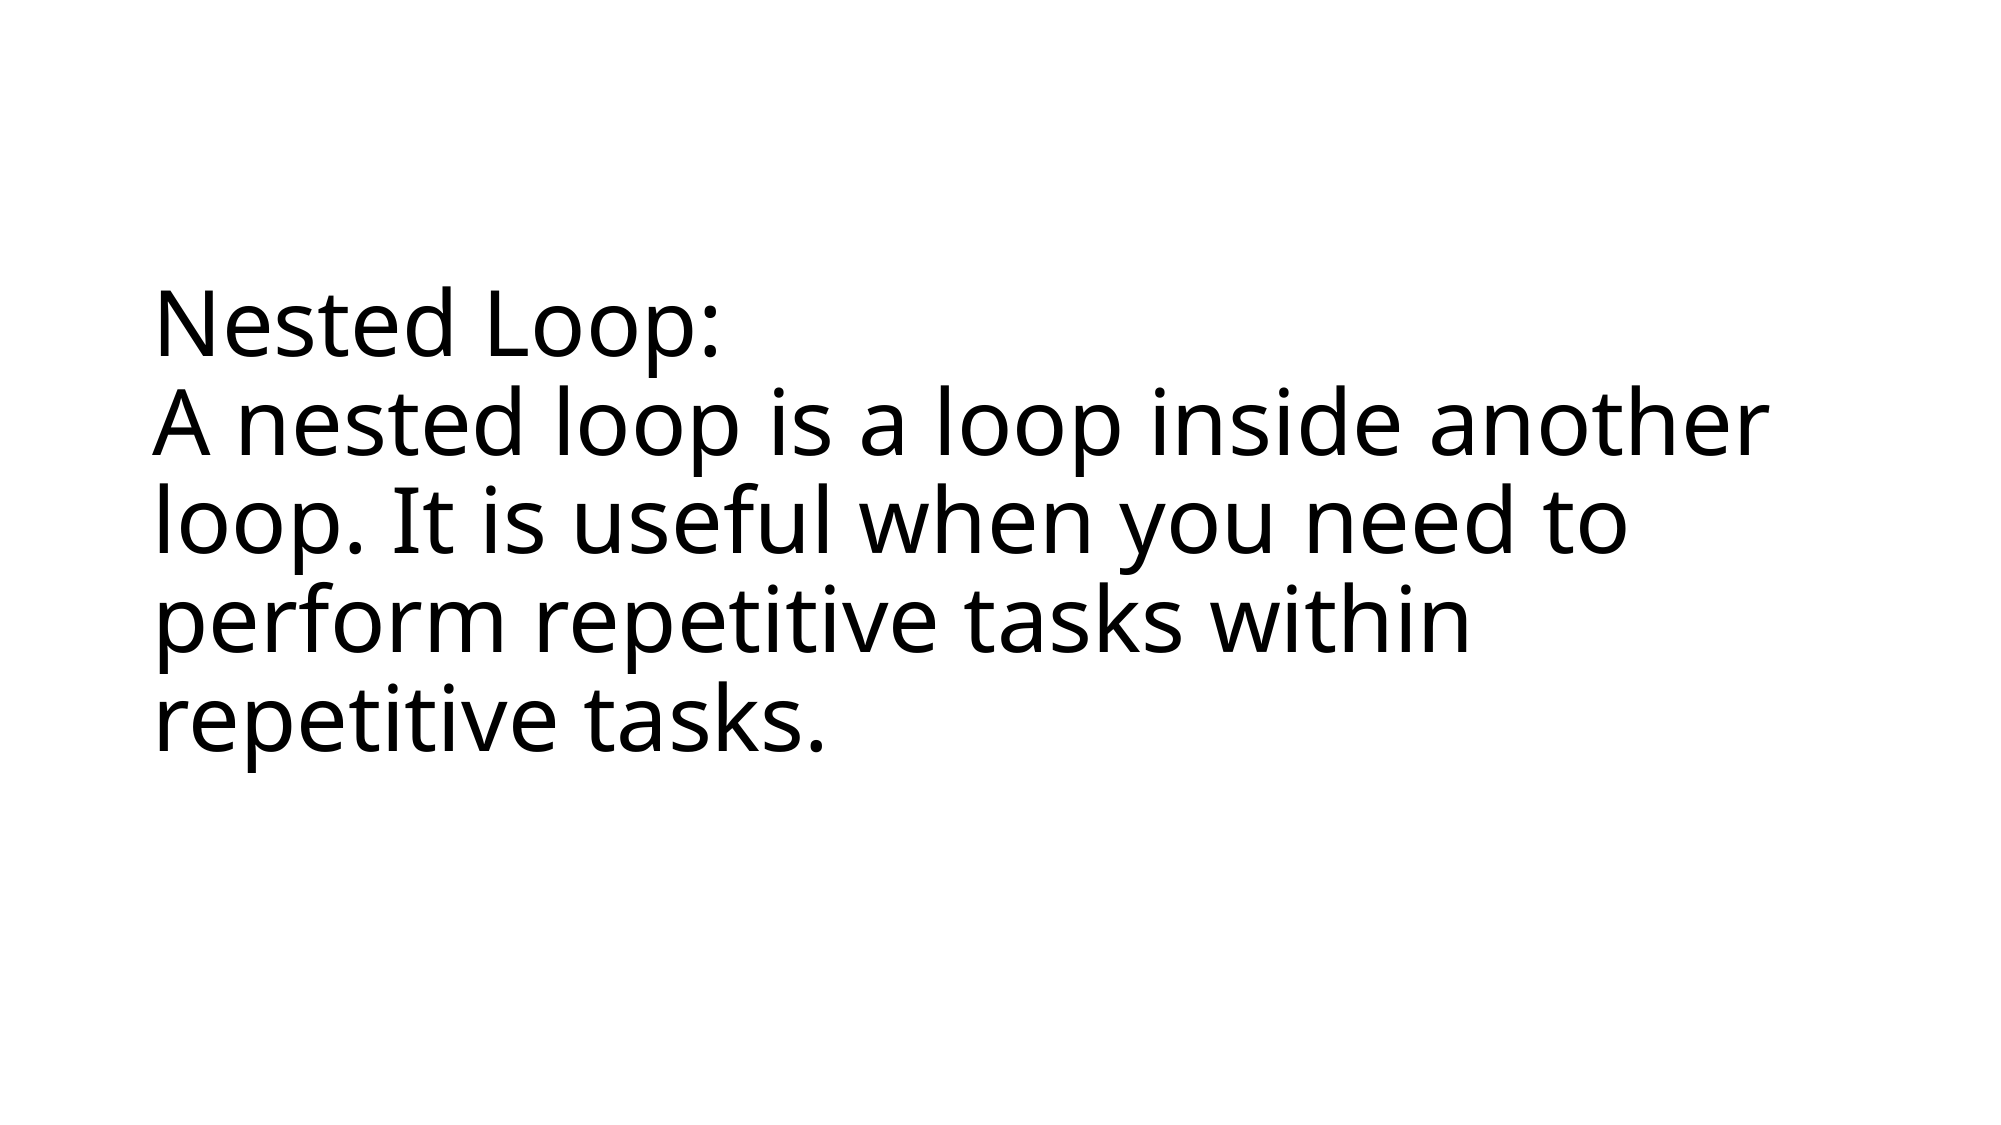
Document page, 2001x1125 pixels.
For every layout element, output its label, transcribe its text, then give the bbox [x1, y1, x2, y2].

title Nested Loop: A nested loop is a loop inside another loop. It is useful when you need to perform repetitive tasks within repetitive tasks. [137, 59, 1863, 989]
